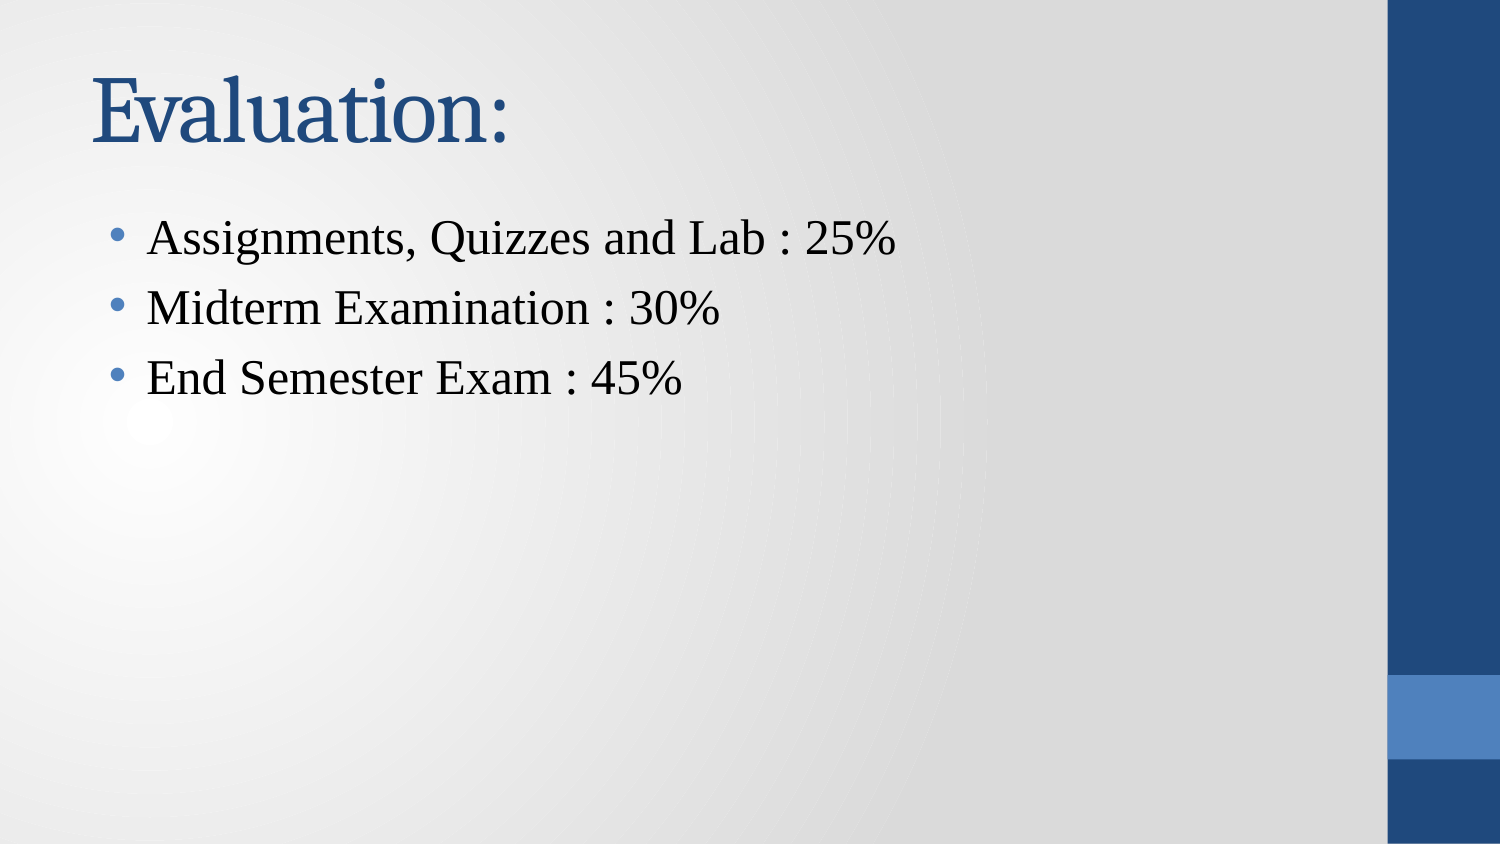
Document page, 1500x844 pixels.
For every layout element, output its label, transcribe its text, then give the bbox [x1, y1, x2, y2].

list Assignments, Quizzes and Lab : 25% Midterm Examination : 30% End Semester Exam : 45% [75, 196, 1325, 788]
title Evaluation: [75, 33, 1325, 175]
